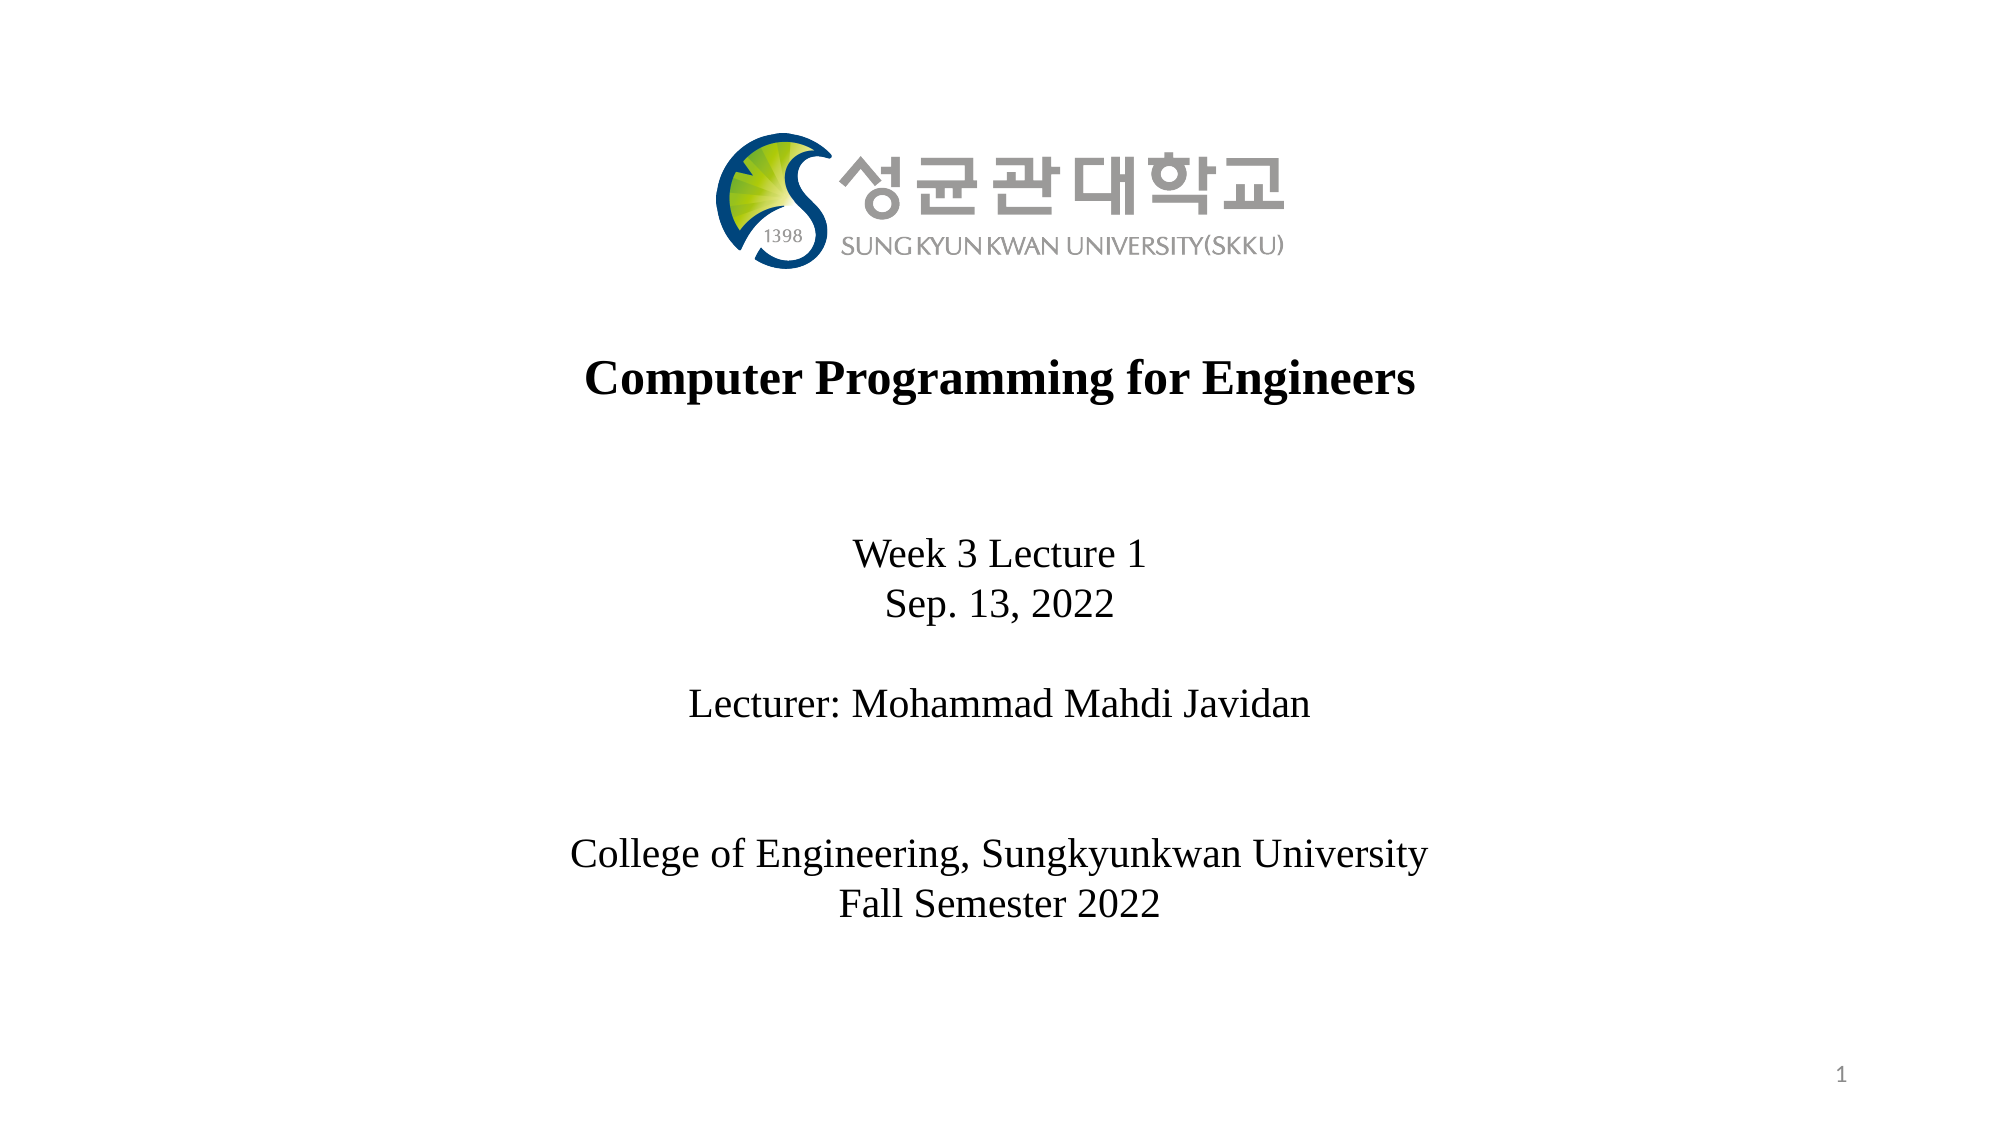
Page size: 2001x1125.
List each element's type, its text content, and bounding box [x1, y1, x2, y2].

picture [716, 133, 1284, 269]
slide_number 1 [1412, 1042, 1863, 1103]
text_box Week 3 Lecture 1 Sep. 13, 2022 Lecturer: Mohammad Mahdi Javidan College of Engineering, Sungkyunkwan University Fall Semester 2022 [555, 518, 1445, 934]
text_box Computer Programming for Engineers [568, 337, 1431, 413]
